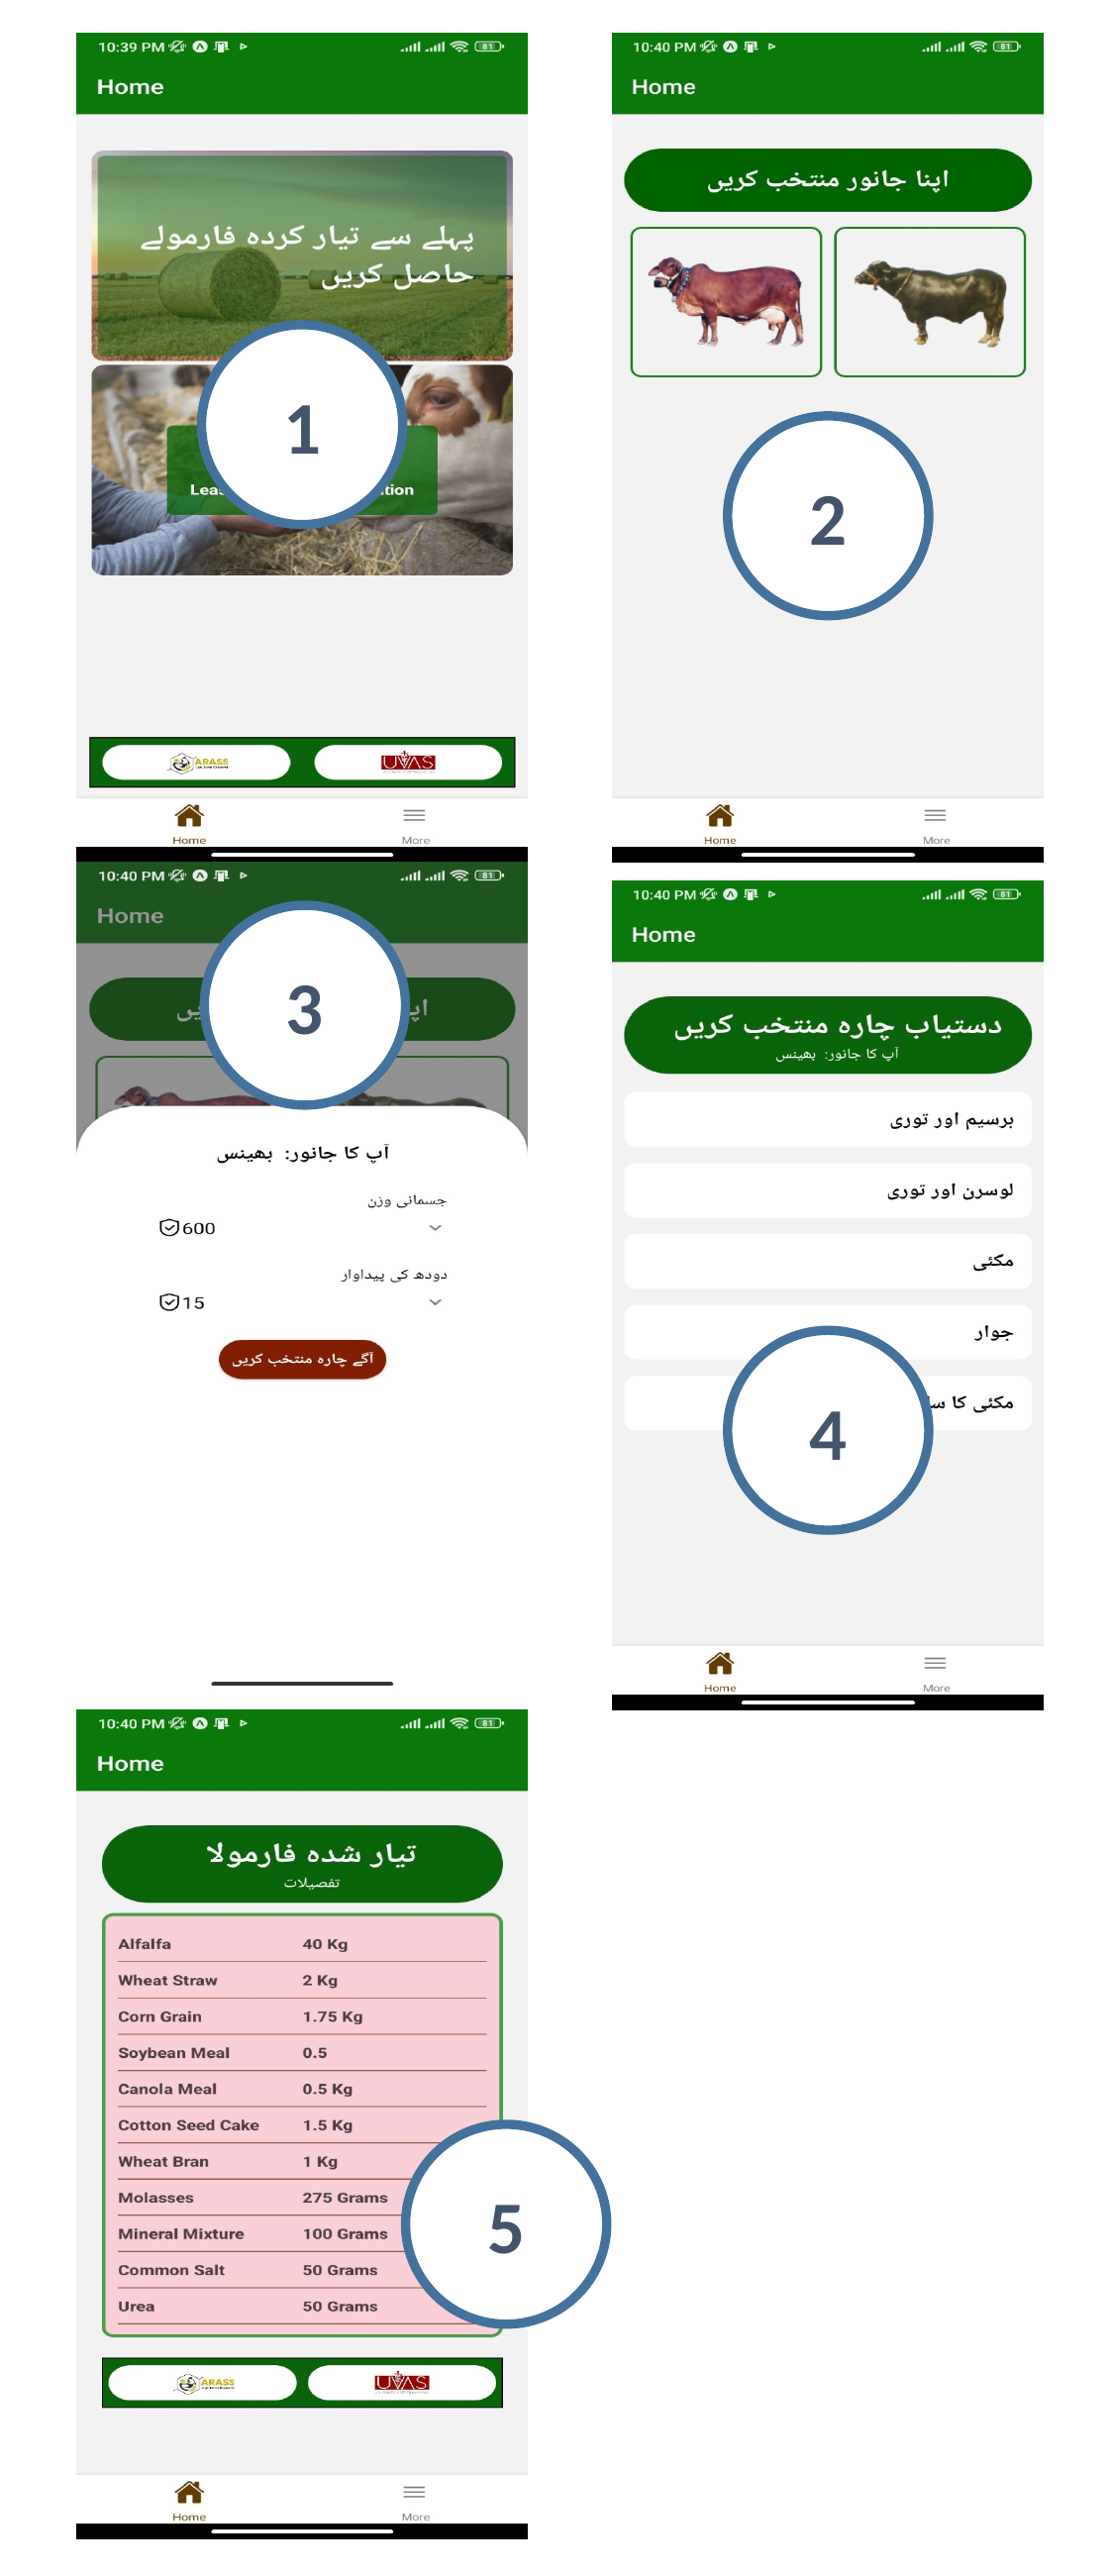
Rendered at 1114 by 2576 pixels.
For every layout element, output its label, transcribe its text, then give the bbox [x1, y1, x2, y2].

picture [612, 880, 1044, 1710]
text_box 5 [528, 2125, 608, 2323]
picture [76, 1709, 528, 2539]
picture [612, 33, 1044, 863]
picture [76, 33, 528, 1692]
